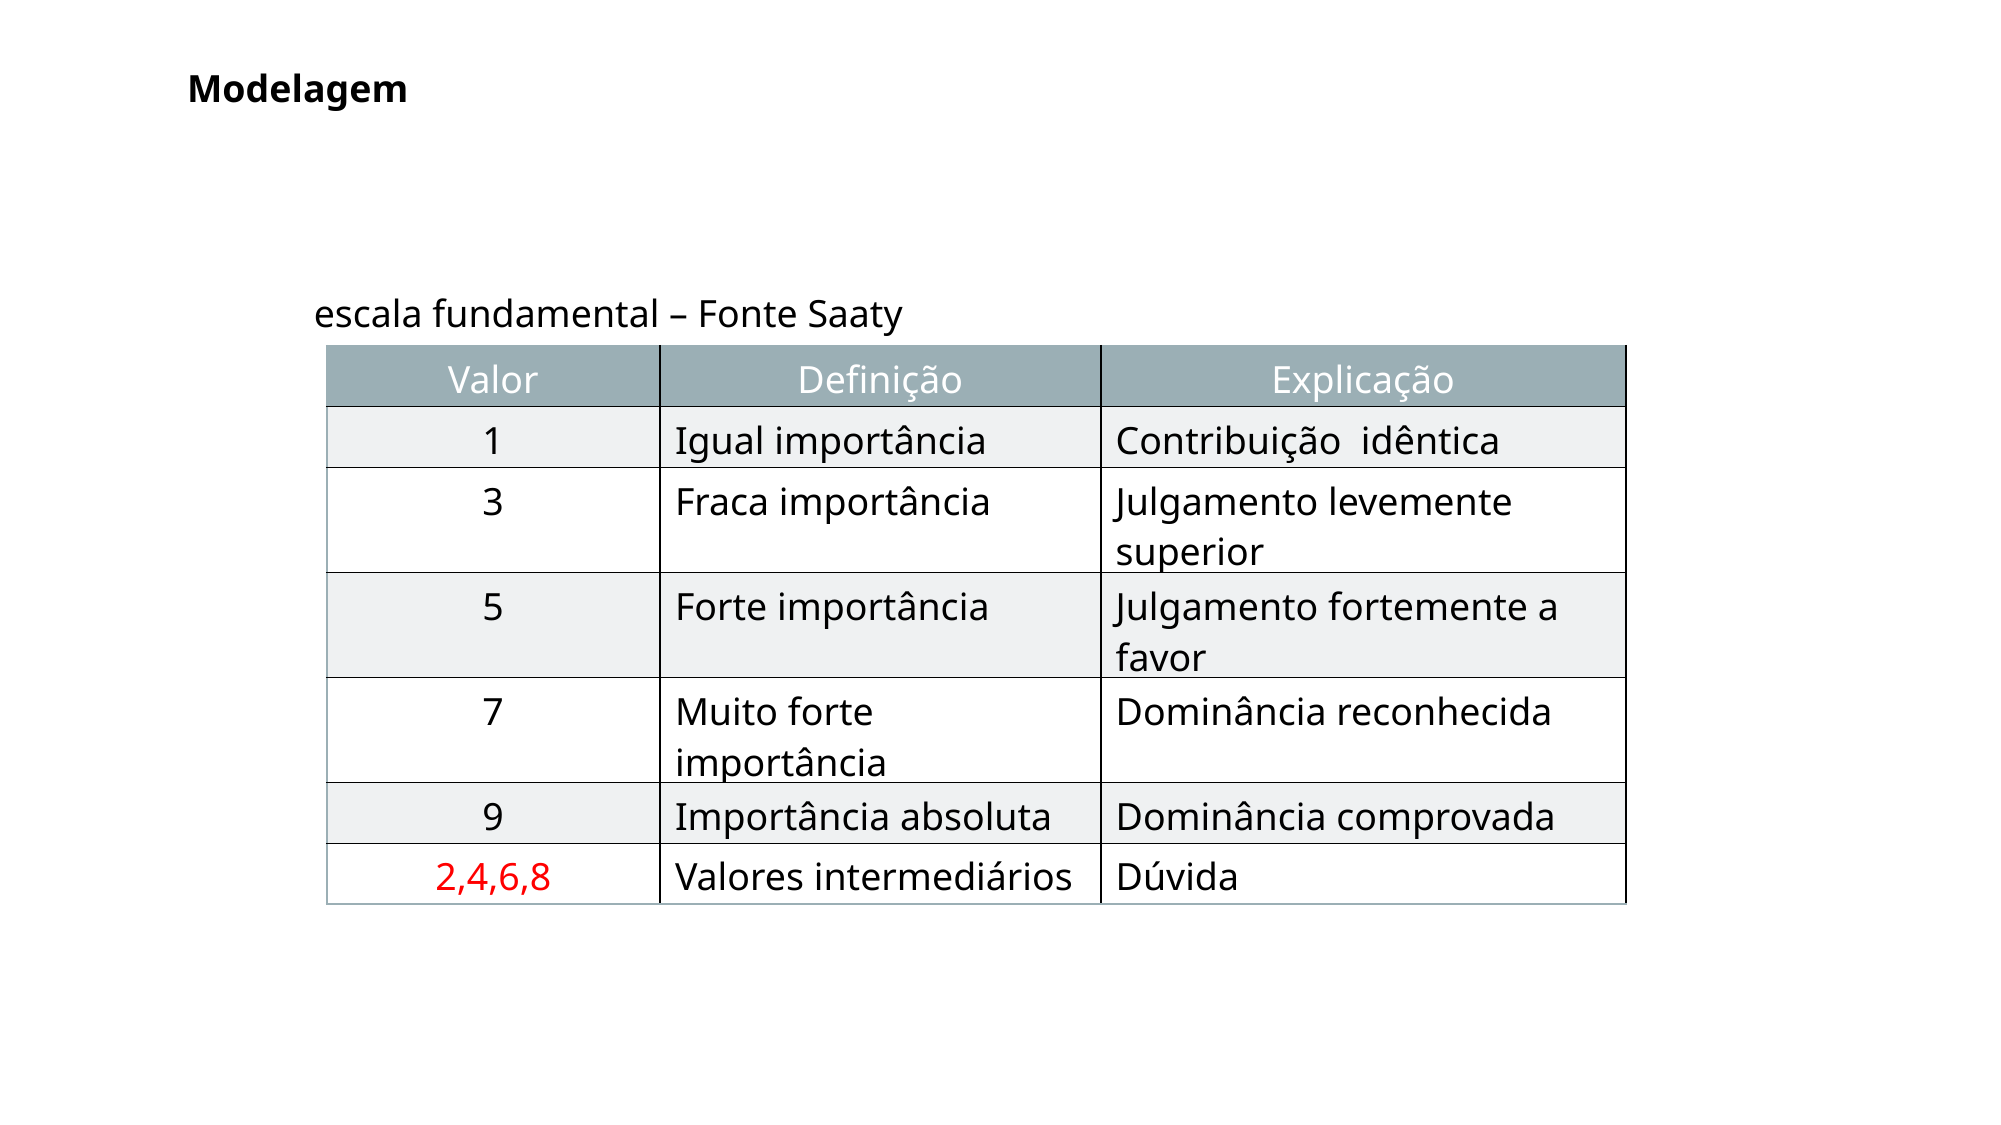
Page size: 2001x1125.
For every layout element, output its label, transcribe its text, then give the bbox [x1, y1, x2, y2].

table_cell Julgamento fortemente a favor [1102, 573, 1625, 677]
table_header Definição [661, 347, 1100, 406]
table_cell 1 [328, 407, 659, 467]
text_box Modelagem escala fundamental – Fonte Saaty [172, 57, 1748, 343]
table_cell 5 [328, 573, 659, 677]
table_cell Dúvida [1102, 844, 1625, 903]
table_cell Forte importância [661, 573, 1100, 677]
table_cell Dominância comprovada [1102, 783, 1625, 843]
table_header Explicação [1102, 347, 1625, 406]
table_cell Valores intermediários [661, 844, 1100, 903]
table_cell 3 [328, 468, 659, 572]
table_cell Contribuição idêntica [1102, 407, 1625, 467]
table_cell Dominância reconhecida [1102, 678, 1625, 782]
table_cell 9 [328, 783, 659, 843]
table_cell Julgamento levemente superior [1102, 468, 1625, 572]
table_cell 2,4,6,8 [328, 844, 659, 903]
table_cell Muito forte importância [661, 678, 1100, 782]
table_cell Fraca importância [661, 468, 1100, 572]
table_header Valor [328, 347, 659, 406]
list [137, 75, 1863, 1043]
table_cell Importância absoluta [661, 783, 1100, 843]
table_cell Igual importância [661, 407, 1100, 467]
table_cell 7 [328, 678, 659, 782]
